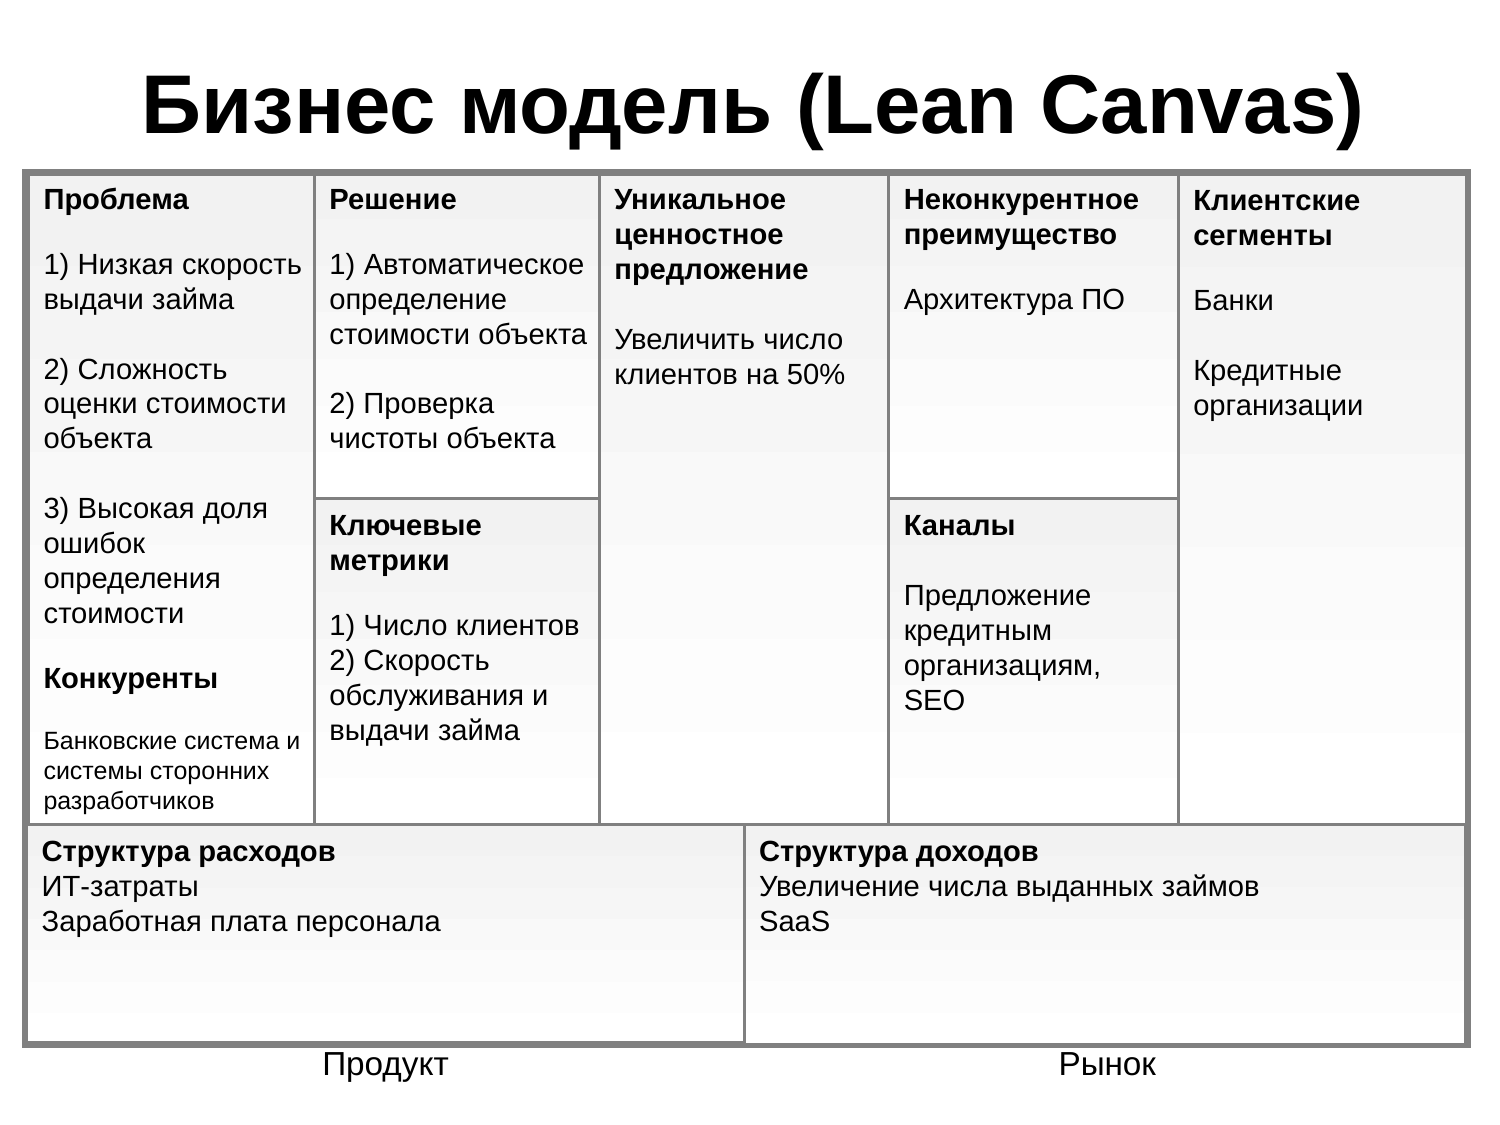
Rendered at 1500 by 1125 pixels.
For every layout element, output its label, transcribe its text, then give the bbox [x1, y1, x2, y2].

text_box Продукт [307, 1034, 464, 1090]
text_box Бизнес модель (Lean Canvas) [64, 42, 1412, 158]
text_box [24, 172, 1468, 1045]
text_box Структура доходов Увеличение числа выданных займов SaaS [744, 824, 1466, 1045]
text_box Рынок [1043, 1045, 1171, 1090]
